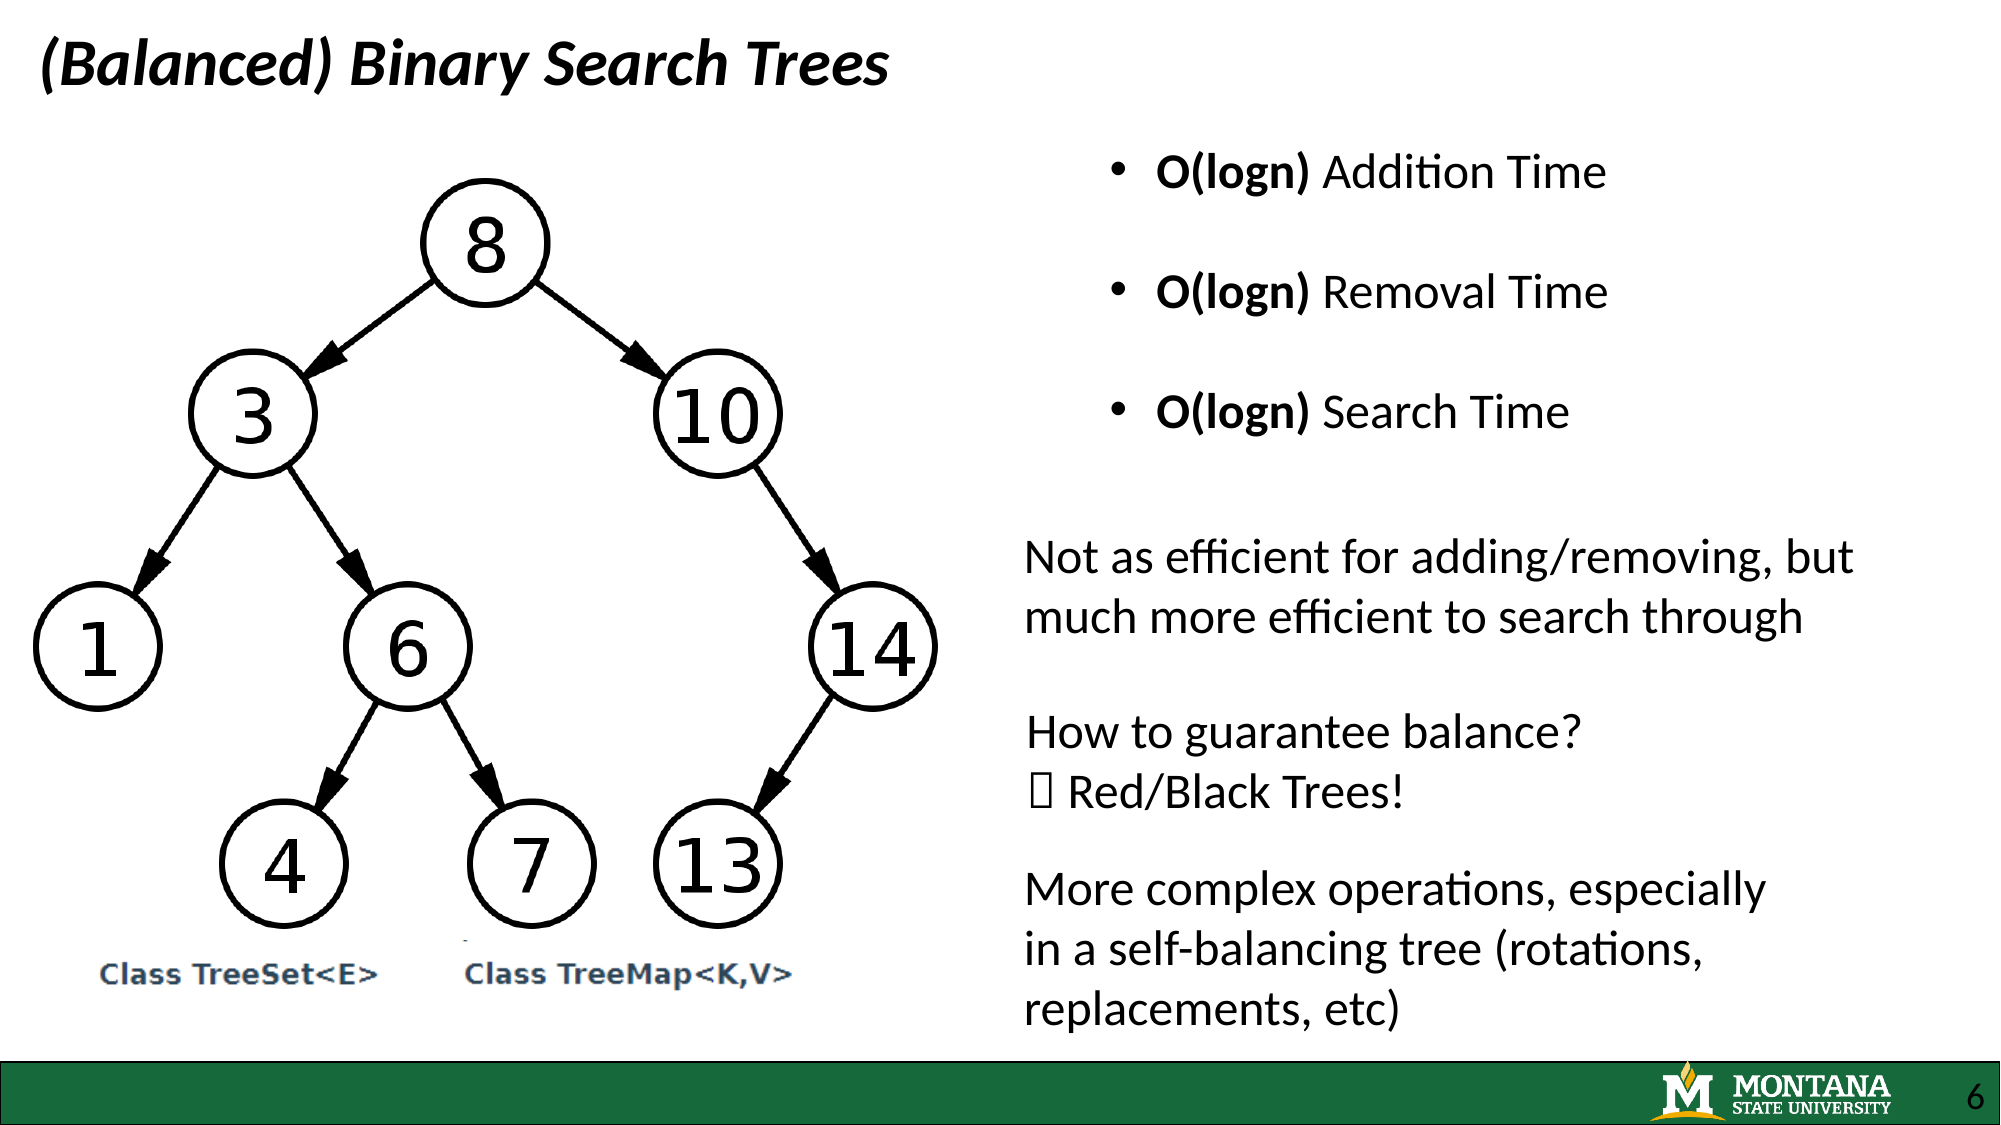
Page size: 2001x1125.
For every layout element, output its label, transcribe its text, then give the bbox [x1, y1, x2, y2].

text_box (Balanced) Binary Search Trees [23, 11, 907, 107]
picture [1649, 1060, 1891, 1122]
text_box O(logn) Addition Time O(logn) Removal Time O(logn) Search Time [1094, 130, 1625, 446]
text_box Not as efficient for adding/removing, but much more efficient to search through [1009, 516, 1873, 652]
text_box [0, 1060, 2000, 1125]
picture [19, 165, 950, 1000]
text_box How to guarantee balance?  Red/Black Trees! [1011, 691, 1599, 827]
picture [96, 948, 388, 999]
text_box More complex operations, especially in a self-balancing tree (rotations, replacements, etc) [1009, 848, 1796, 1043]
